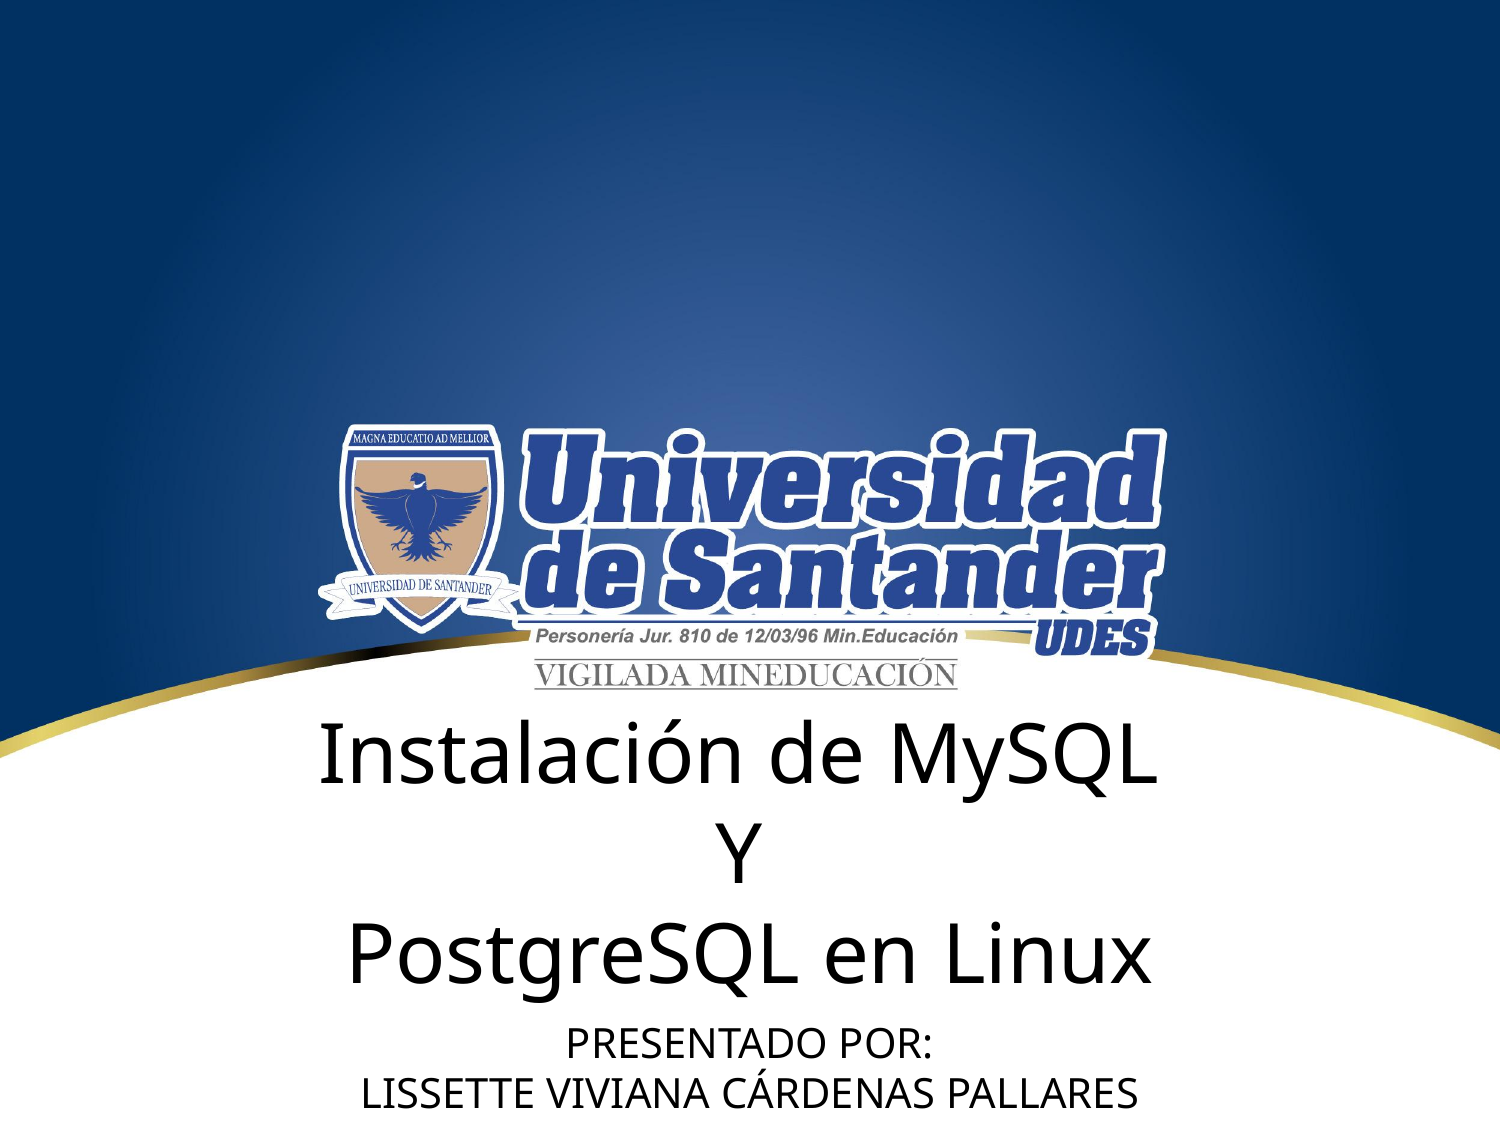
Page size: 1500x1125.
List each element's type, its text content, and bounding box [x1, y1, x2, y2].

picture [0, 0, 1500, 1125]
text_box PRESENTADO POR: LISSETTE VIVIANA CÁRDENAS PALLARES [345, 1008, 1155, 1124]
text_box Instalación de MySQL Y PostgreSQL en Linux [302, 692, 1197, 1008]
